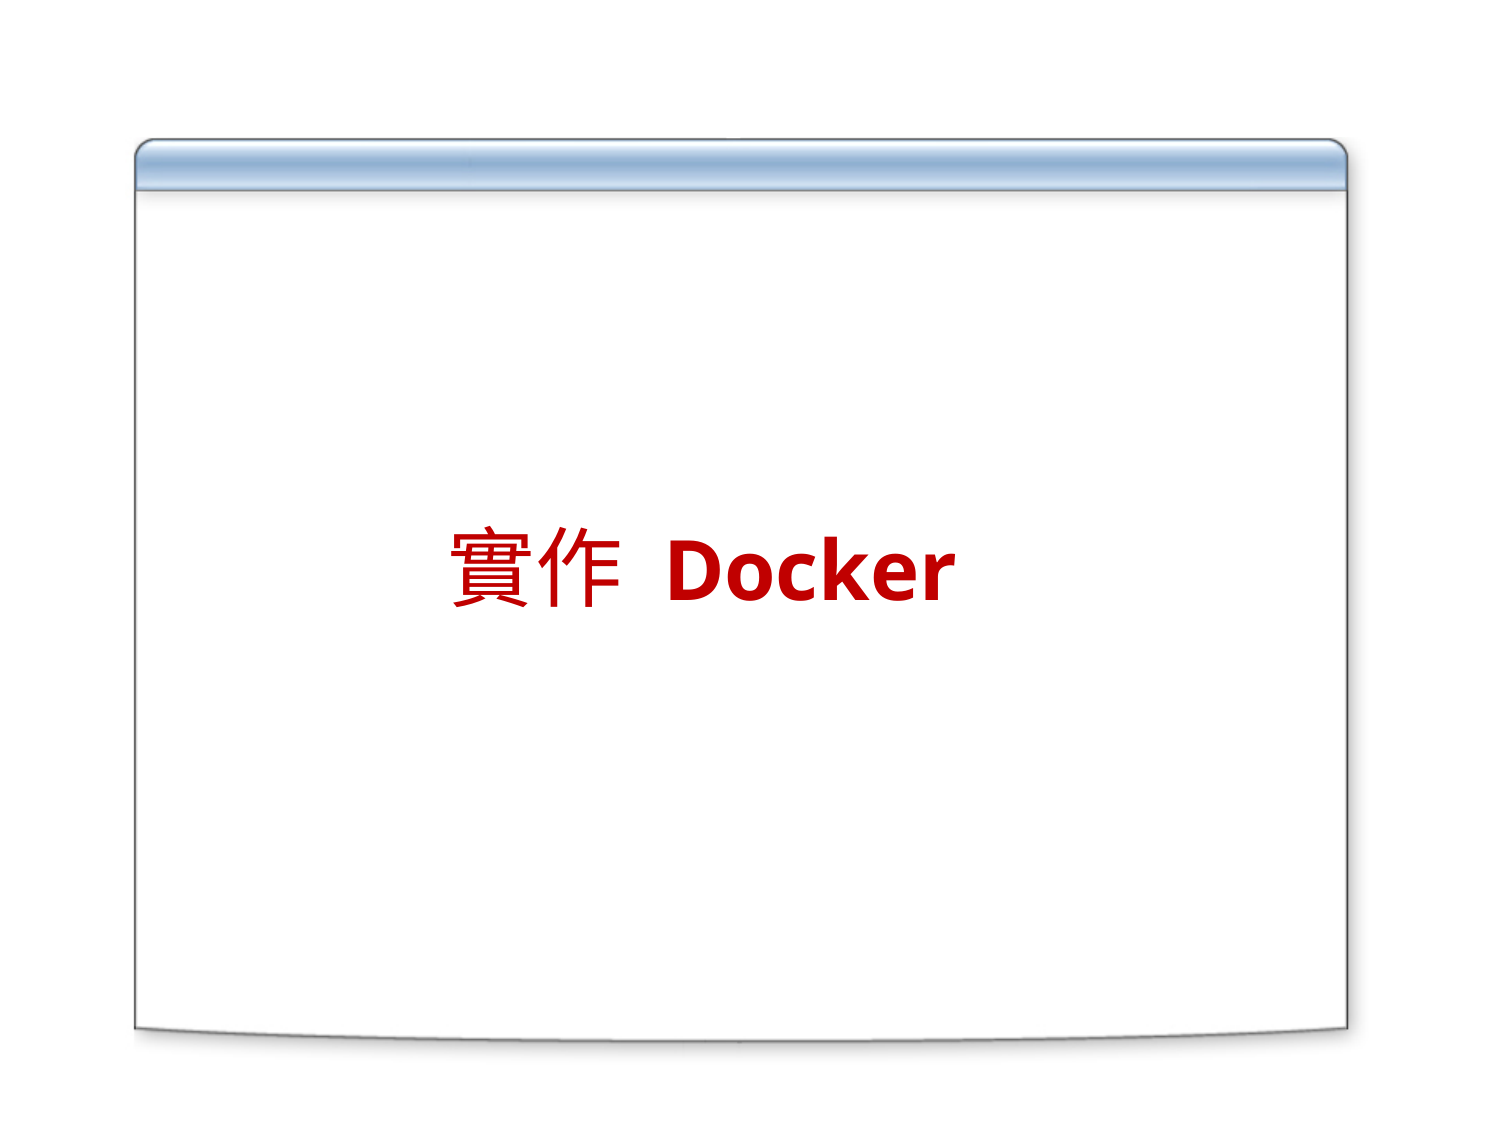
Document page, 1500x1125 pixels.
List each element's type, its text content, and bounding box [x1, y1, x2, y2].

text_box 實作 Docker [440, 504, 966, 625]
picture [125, 137, 1375, 1075]
